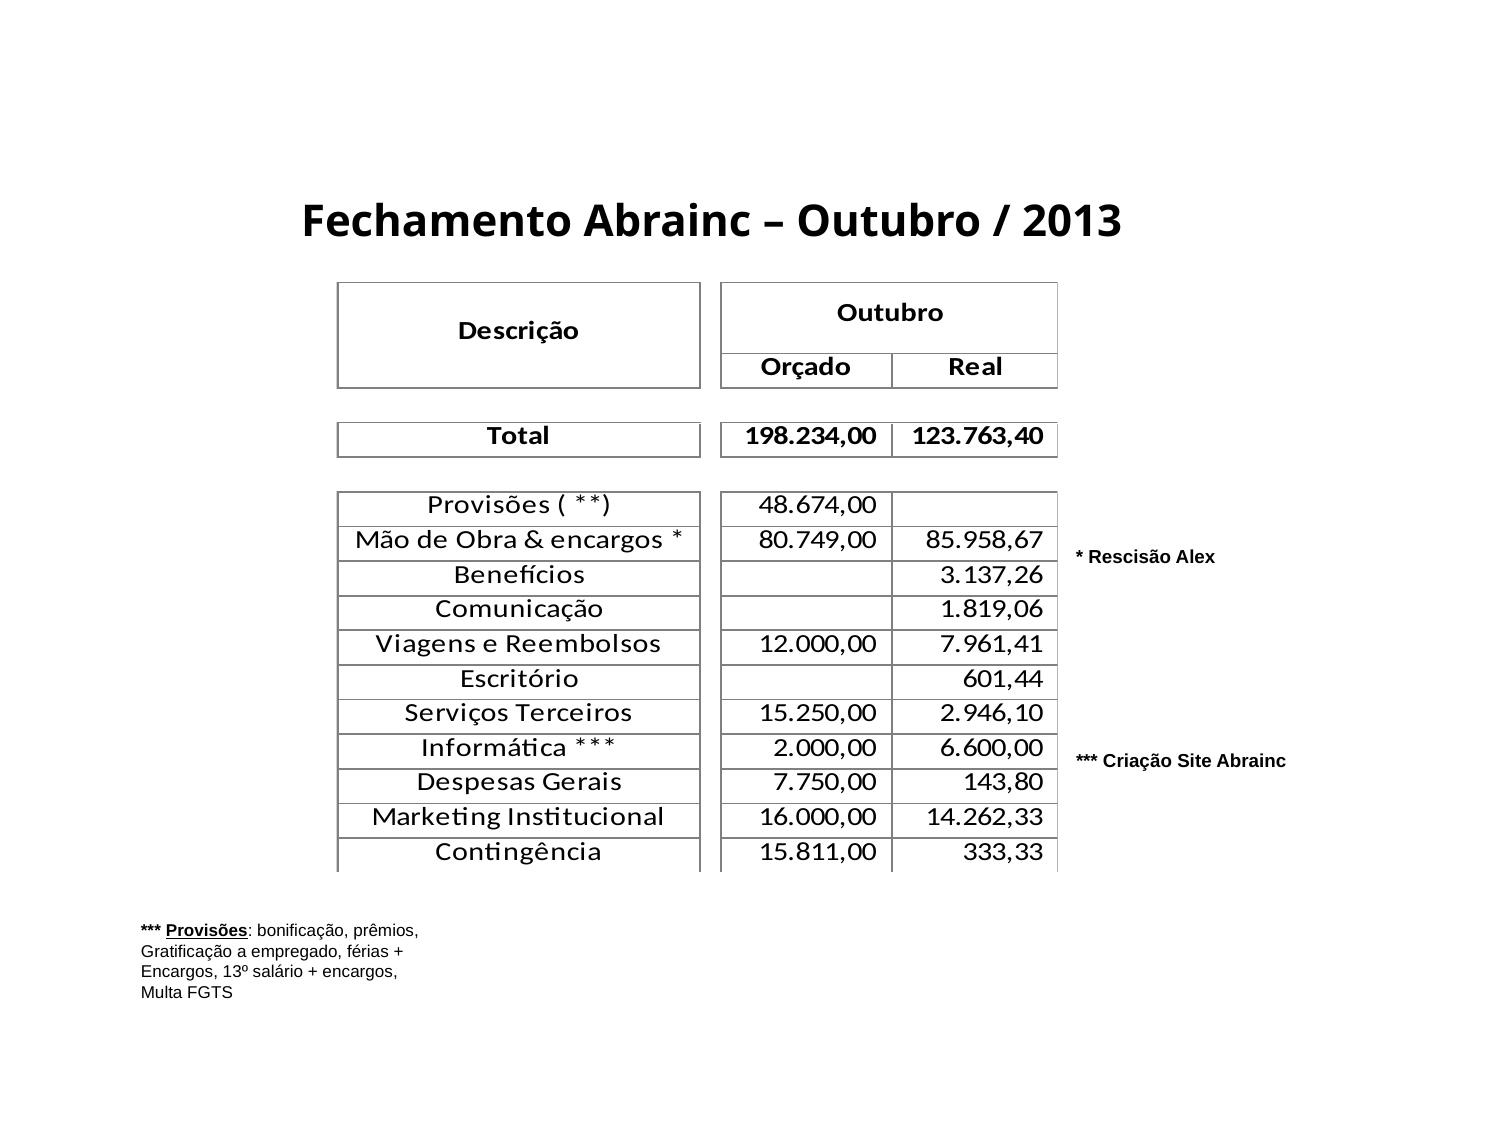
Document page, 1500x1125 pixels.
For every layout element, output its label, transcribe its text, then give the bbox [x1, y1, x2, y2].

text_box *** Criação Site Abrainc [1061, 741, 1302, 779]
text_box *** Provisões: bonificação, prêmios, Gratificação a empregado, férias + Encargos, 13º salário + encargos, Multa FGTS [126, 911, 440, 1009]
title Fechamento Abrainc – Outubro / 2013 [65, 140, 1359, 304]
text_box * Rescisão Alex [1060, 537, 1231, 575]
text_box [336, 281, 1060, 874]
